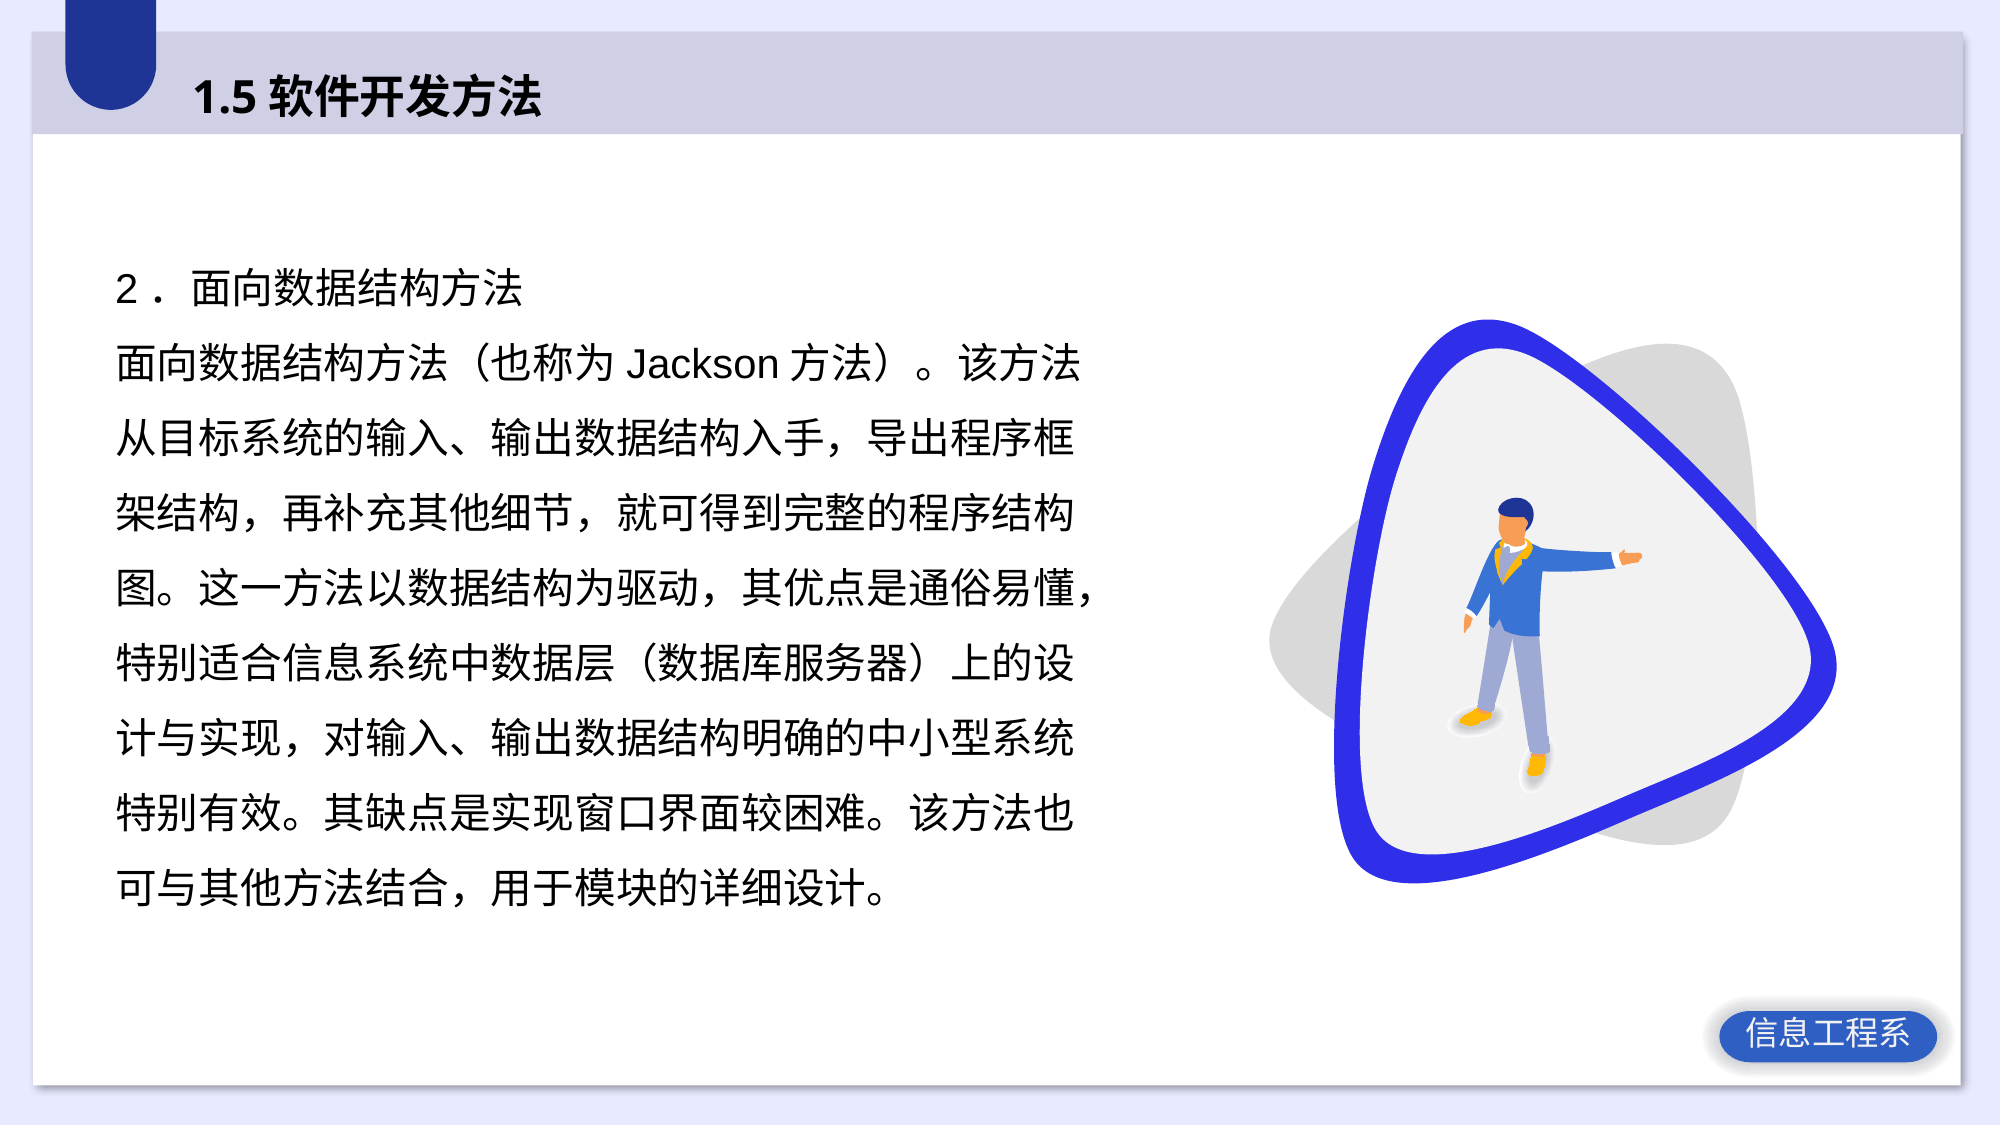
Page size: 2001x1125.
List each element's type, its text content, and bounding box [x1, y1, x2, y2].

text_box 1.5软件开发方法 [177, 47, 558, 130]
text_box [1330, 319, 1861, 884]
picture [1446, 497, 1643, 795]
text_box 2．面向数据结构方法 面向数据结构方法（也称为Jackson方法）。该方法从目标系统的输入、输出数据结构入手，导出程序框架结构，再补充其他细节，就可得到完整的程序结构图。这一方法以数据结构为驱动，其优点是通俗易懂，特别适合信息系统中数据层（数据库服务器）上的设计与实现，对输入、输出数据结构明确的中小型系统特别有效。其缺点是实现窗口界面较困难。该方法也可与其他方法结合，用于模块的详细设计。 [100, 229, 1101, 920]
